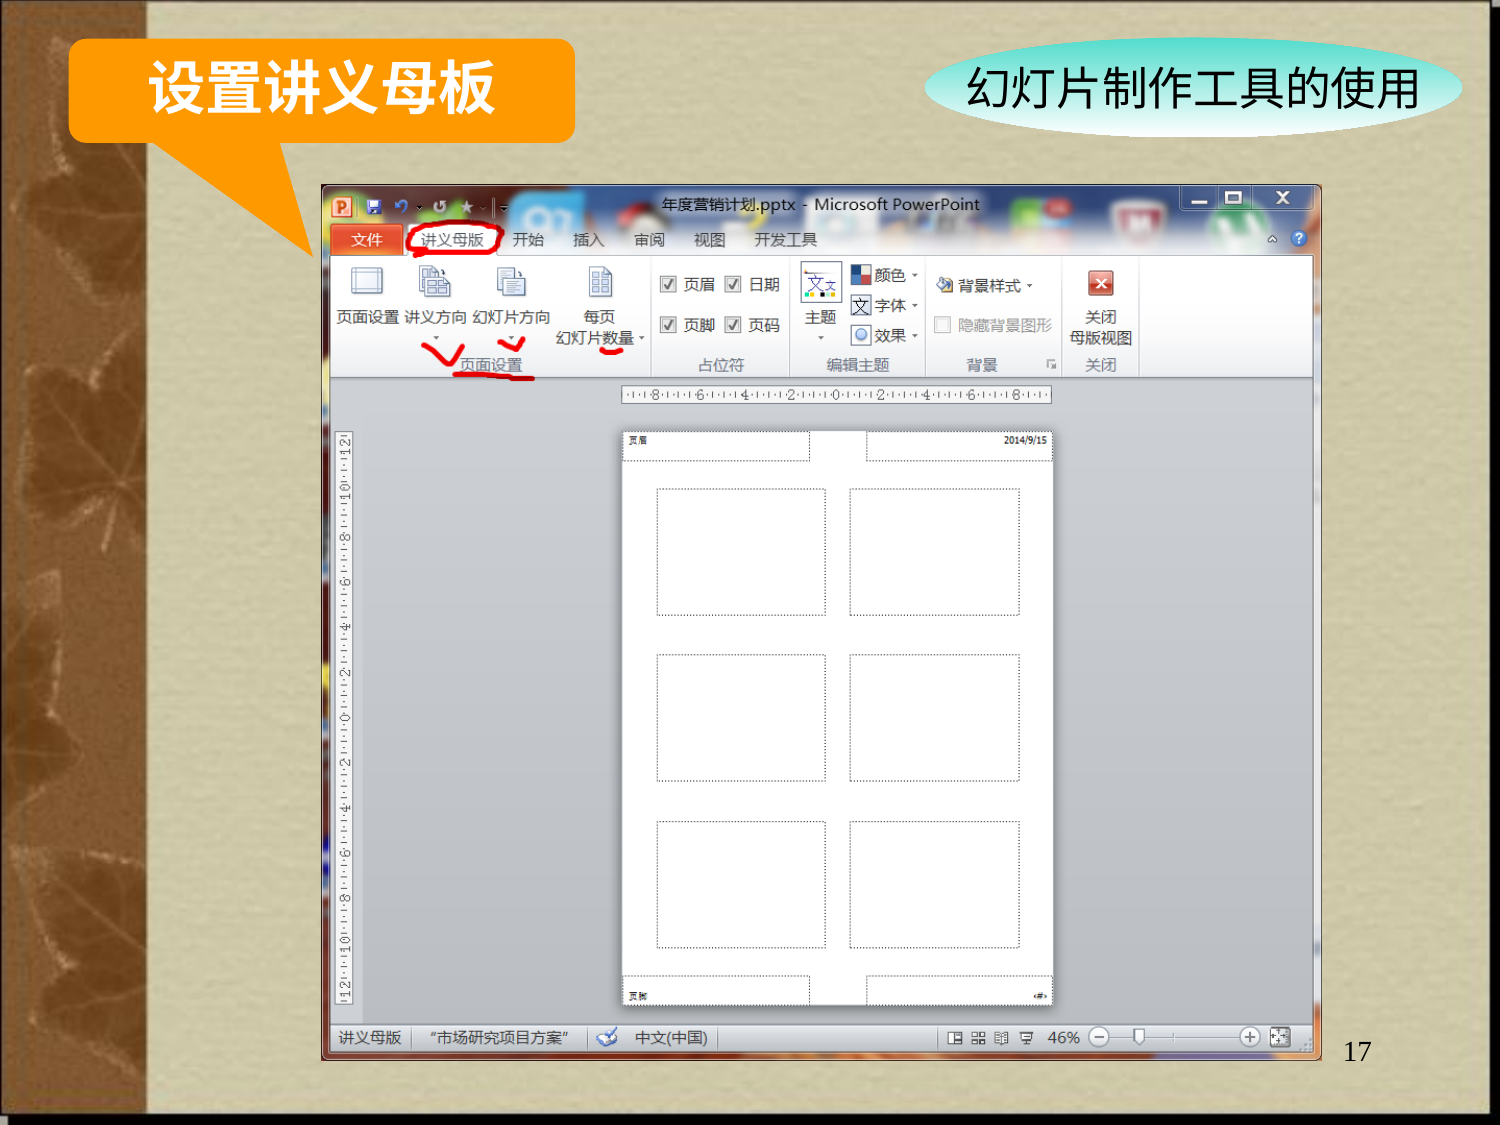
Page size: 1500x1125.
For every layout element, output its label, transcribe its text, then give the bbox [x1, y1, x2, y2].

picture [0, 0, 1500, 1125]
slide_number 17 [1074, 1025, 1388, 1100]
text_box 幻灯片制作工具的使用 [924, 37, 1463, 138]
text_box 设置讲义母板 [68, 38, 576, 258]
